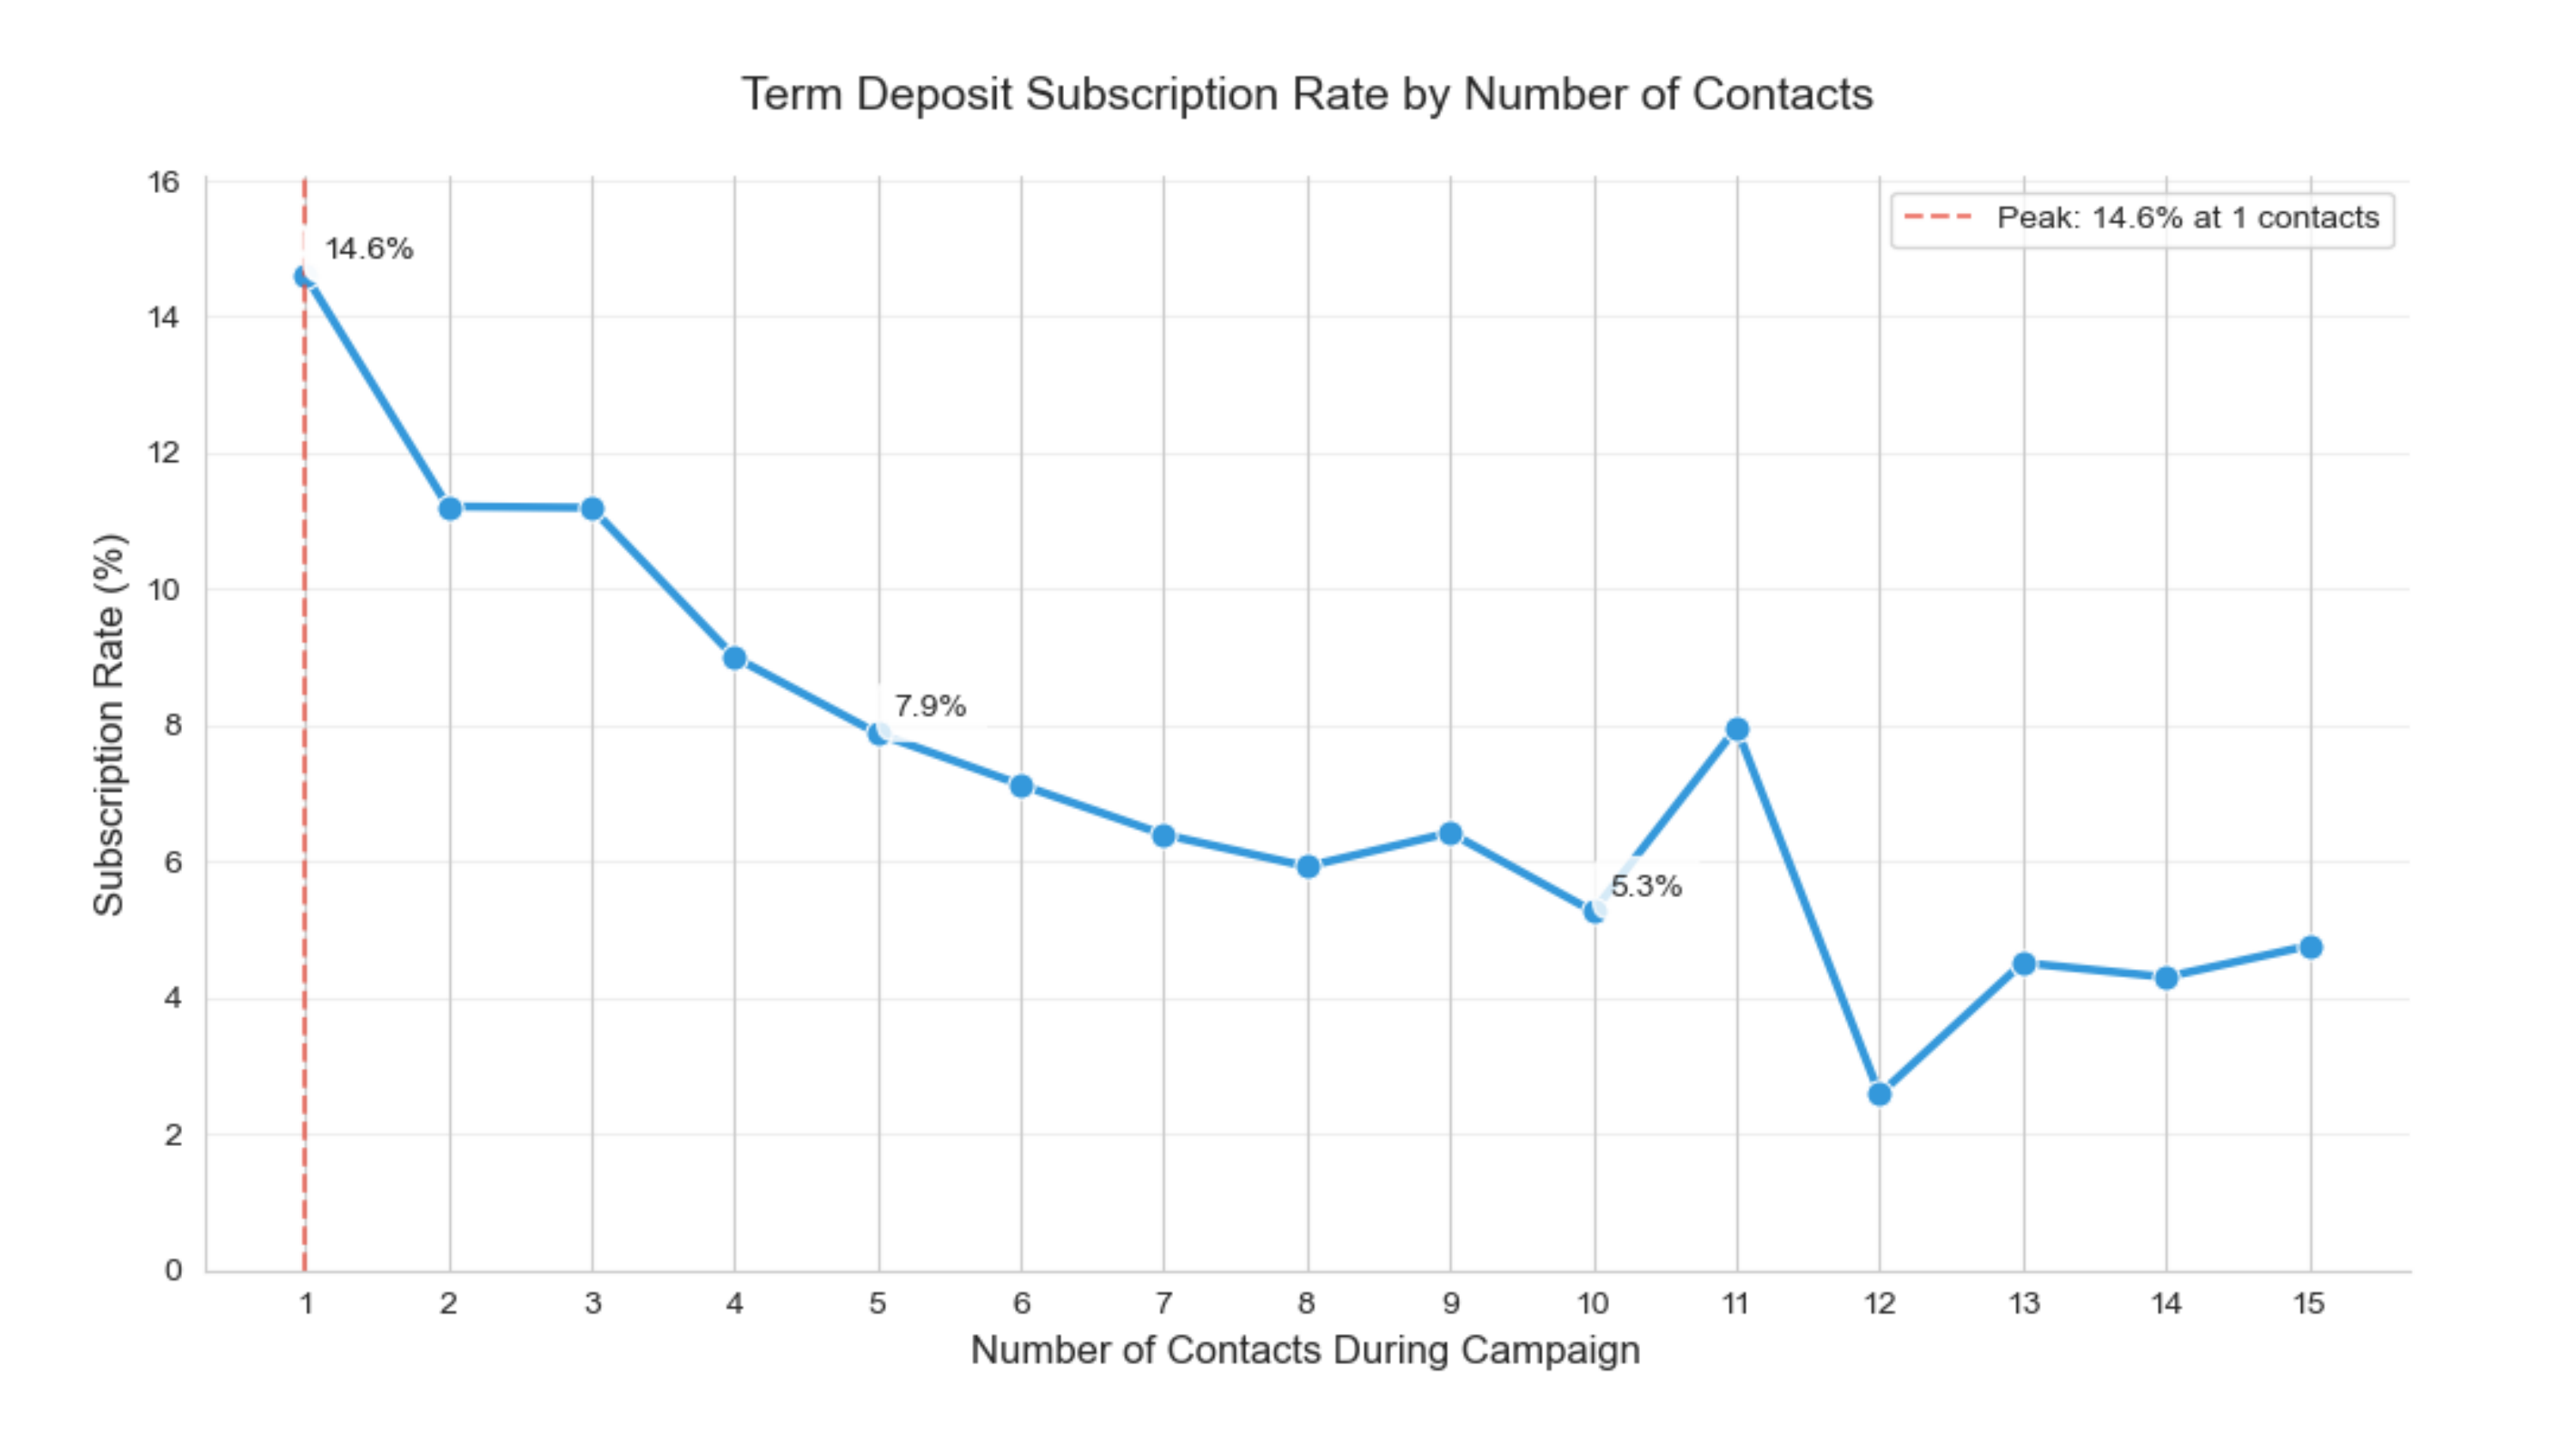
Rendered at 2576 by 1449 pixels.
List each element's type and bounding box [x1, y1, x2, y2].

text_box [73, 53, 2432, 1395]
